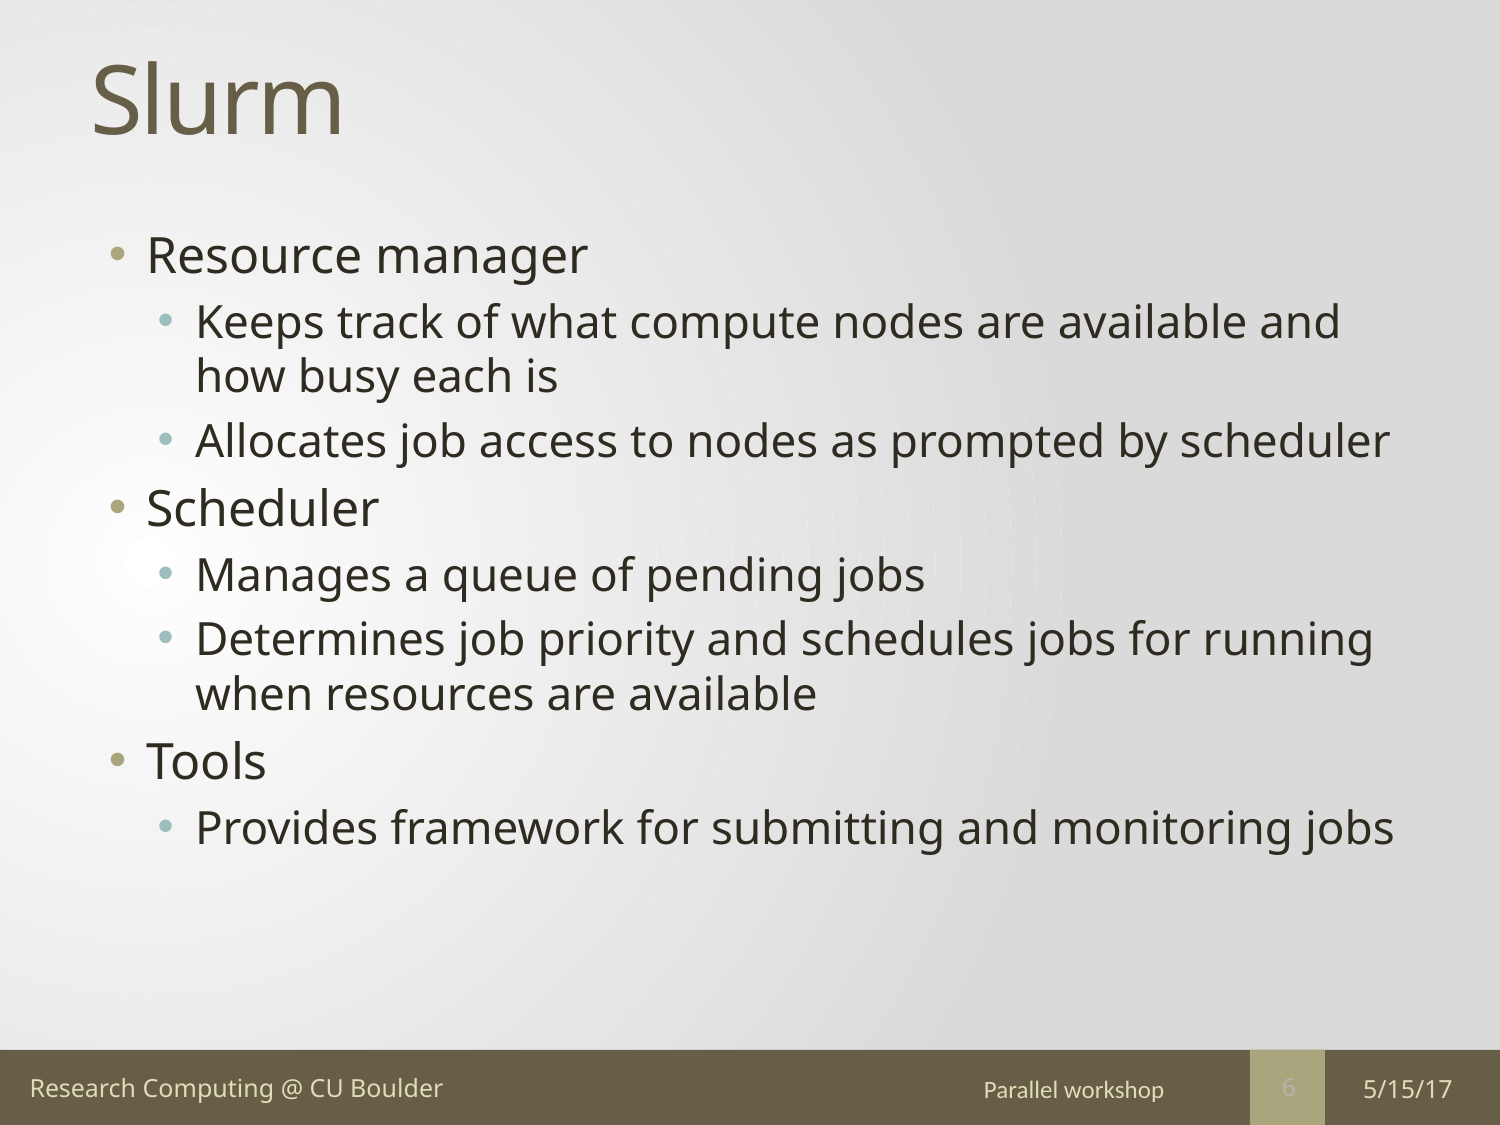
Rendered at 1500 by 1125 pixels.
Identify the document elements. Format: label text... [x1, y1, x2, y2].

title Slurm [75, 2, 1419, 191]
list Resource manager Keeps track of what compute nodes are available and how busy each is Allocates job access to nodes as prompted by scheduler Scheduler Manages a queue of pending jobs Determines job priority and schedules jobs for running when resources are available Tools Provides framework for submitting and monitoring jobs [75, 215, 1419, 1032]
slide_number 6 [1264, 1065, 1312, 1111]
footer Parallel workshop [410, 1058, 1180, 1119]
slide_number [1348, 1058, 1490, 1119]
